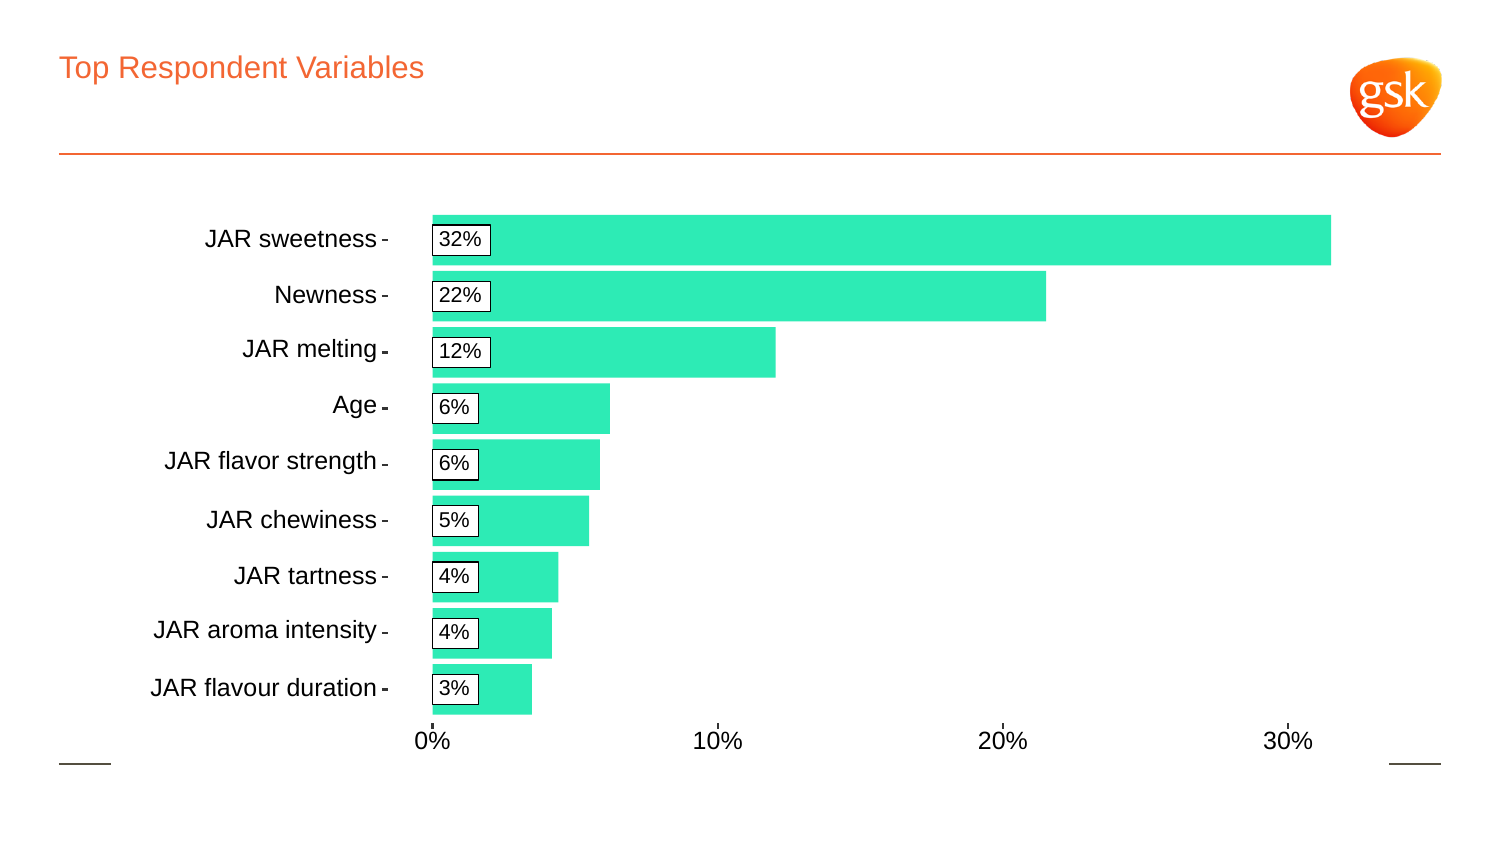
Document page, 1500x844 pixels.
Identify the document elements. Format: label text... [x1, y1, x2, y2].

picture [1333, 38, 1457, 157]
title Top Respondent Variables [58, 47, 1302, 86]
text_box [112, 194, 1388, 796]
